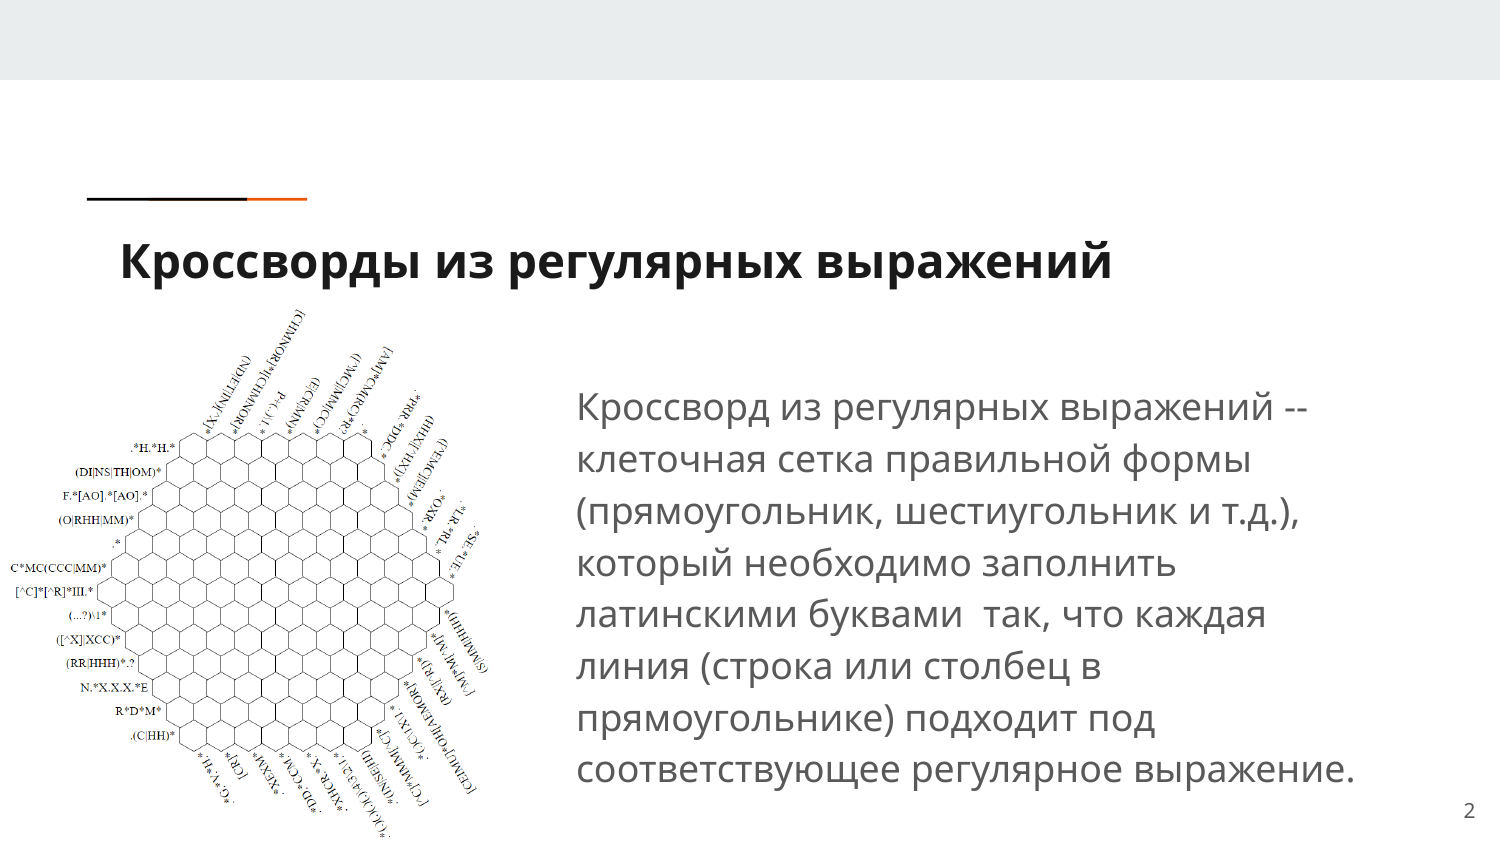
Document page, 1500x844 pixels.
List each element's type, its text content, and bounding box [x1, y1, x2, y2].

title Кроссворды из регулярных выражений [119, 216, 1381, 305]
slide_number 2 [1400, 779, 1491, 844]
list Кроссворд из регулярных выражений -- клеточная сетка правильной формы (прямоугольник, шестиугольник и т.д.), который необходимо заполнить латинскими буквами так, что каждая линия (строка или столбец в прямоугольнике) подходит под соответствующее регулярное выражение. [576, 361, 1381, 794]
picture [0, 303, 542, 844]
